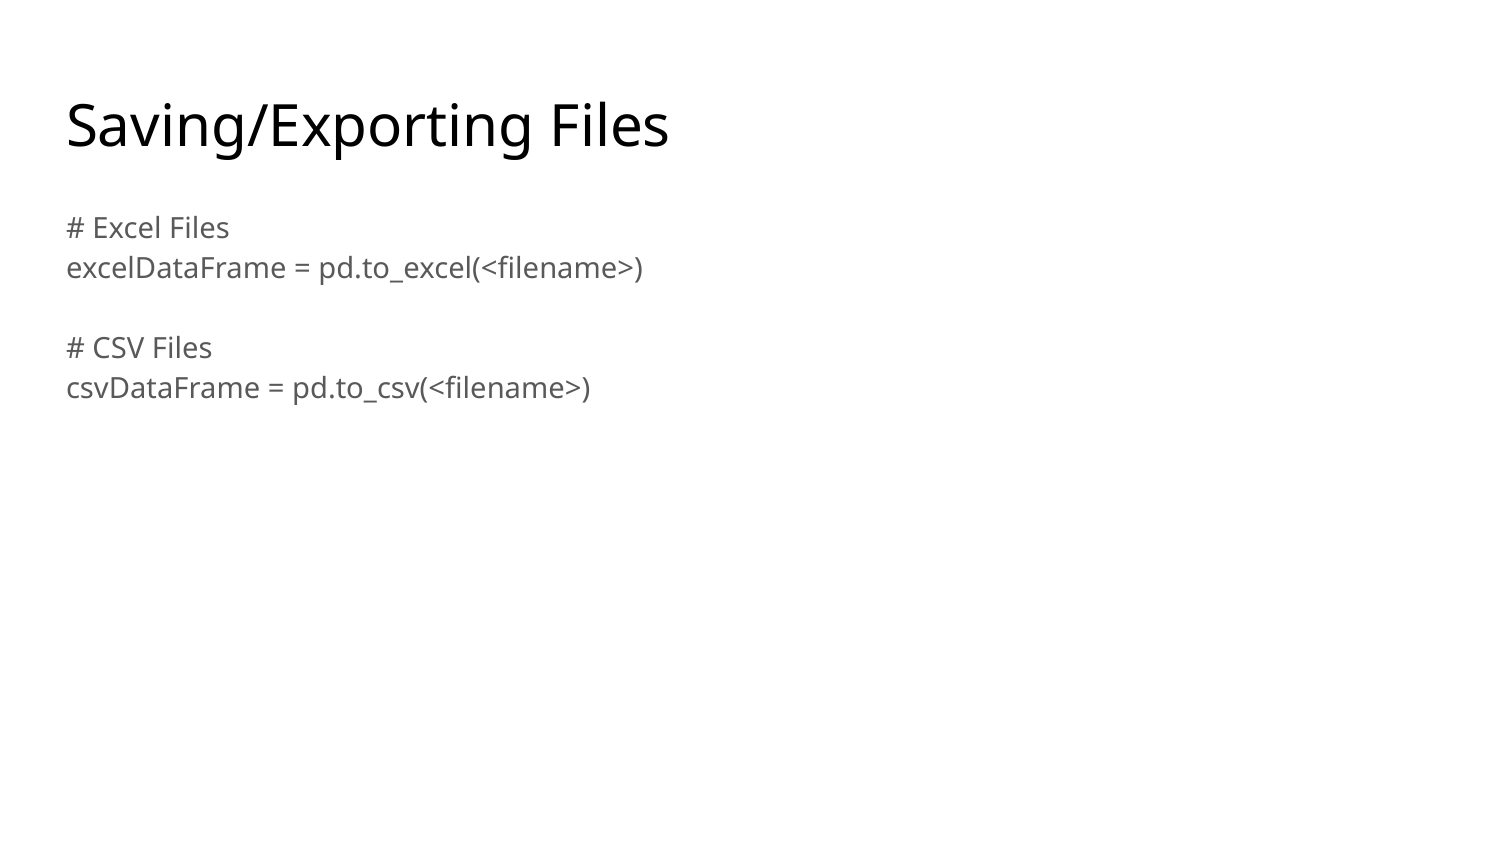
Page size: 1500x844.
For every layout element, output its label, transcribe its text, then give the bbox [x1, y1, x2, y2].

title Saving/Exporting Files [51, 72, 1449, 167]
list # Excel Files excelDataFrame = pd.to_excel(<filename>) # CSV Files csvDataFrame = pd.to_csv(<filename>) [51, 189, 1449, 750]
